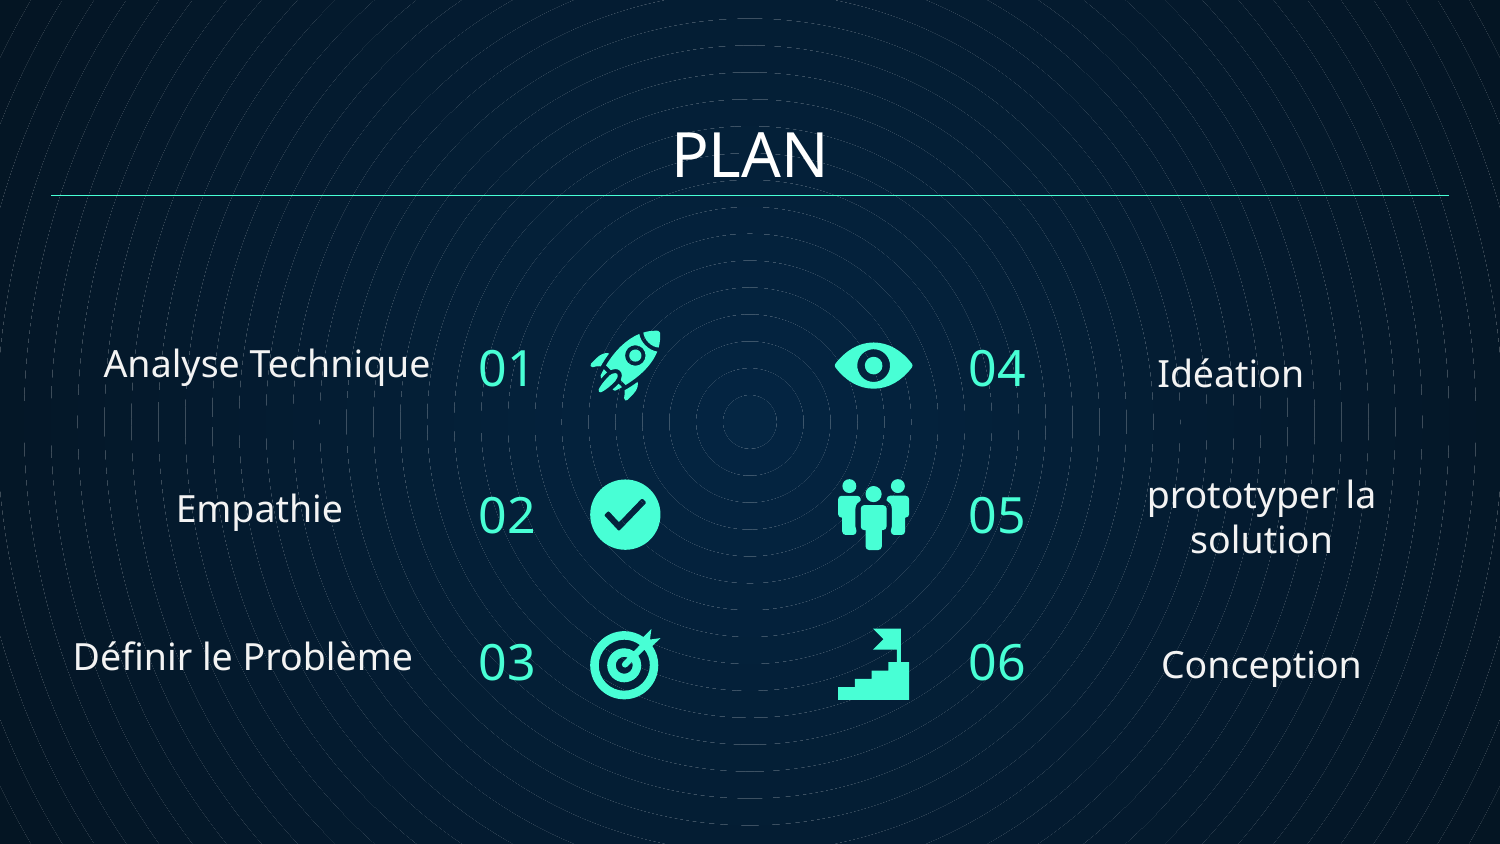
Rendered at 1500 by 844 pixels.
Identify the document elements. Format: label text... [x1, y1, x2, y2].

text_box Conception [1074, 626, 1449, 702]
text_box Idéation [1086, 313, 1376, 410]
title 04 [847, 311, 1041, 412]
title Empathie [89, 462, 430, 546]
title PLAN [51, 202, 1449, 206]
text_box [590, 629, 661, 700]
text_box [589, 330, 661, 401]
title 02 [463, 458, 657, 559]
text_box [838, 628, 910, 700]
title 05 [847, 458, 1041, 559]
title 06 [847, 606, 1041, 706]
title 01 [463, 311, 657, 412]
text_box [834, 342, 913, 389]
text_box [837, 478, 910, 551]
text_box [590, 479, 661, 550]
title PLAN [51, 105, 1449, 195]
title Analyse Technique [40, 330, 447, 401]
title 03 [463, 606, 657, 706]
text_box Définir le Problème [0, 617, 490, 693]
text_box prototyper la solution [1074, 479, 1449, 577]
